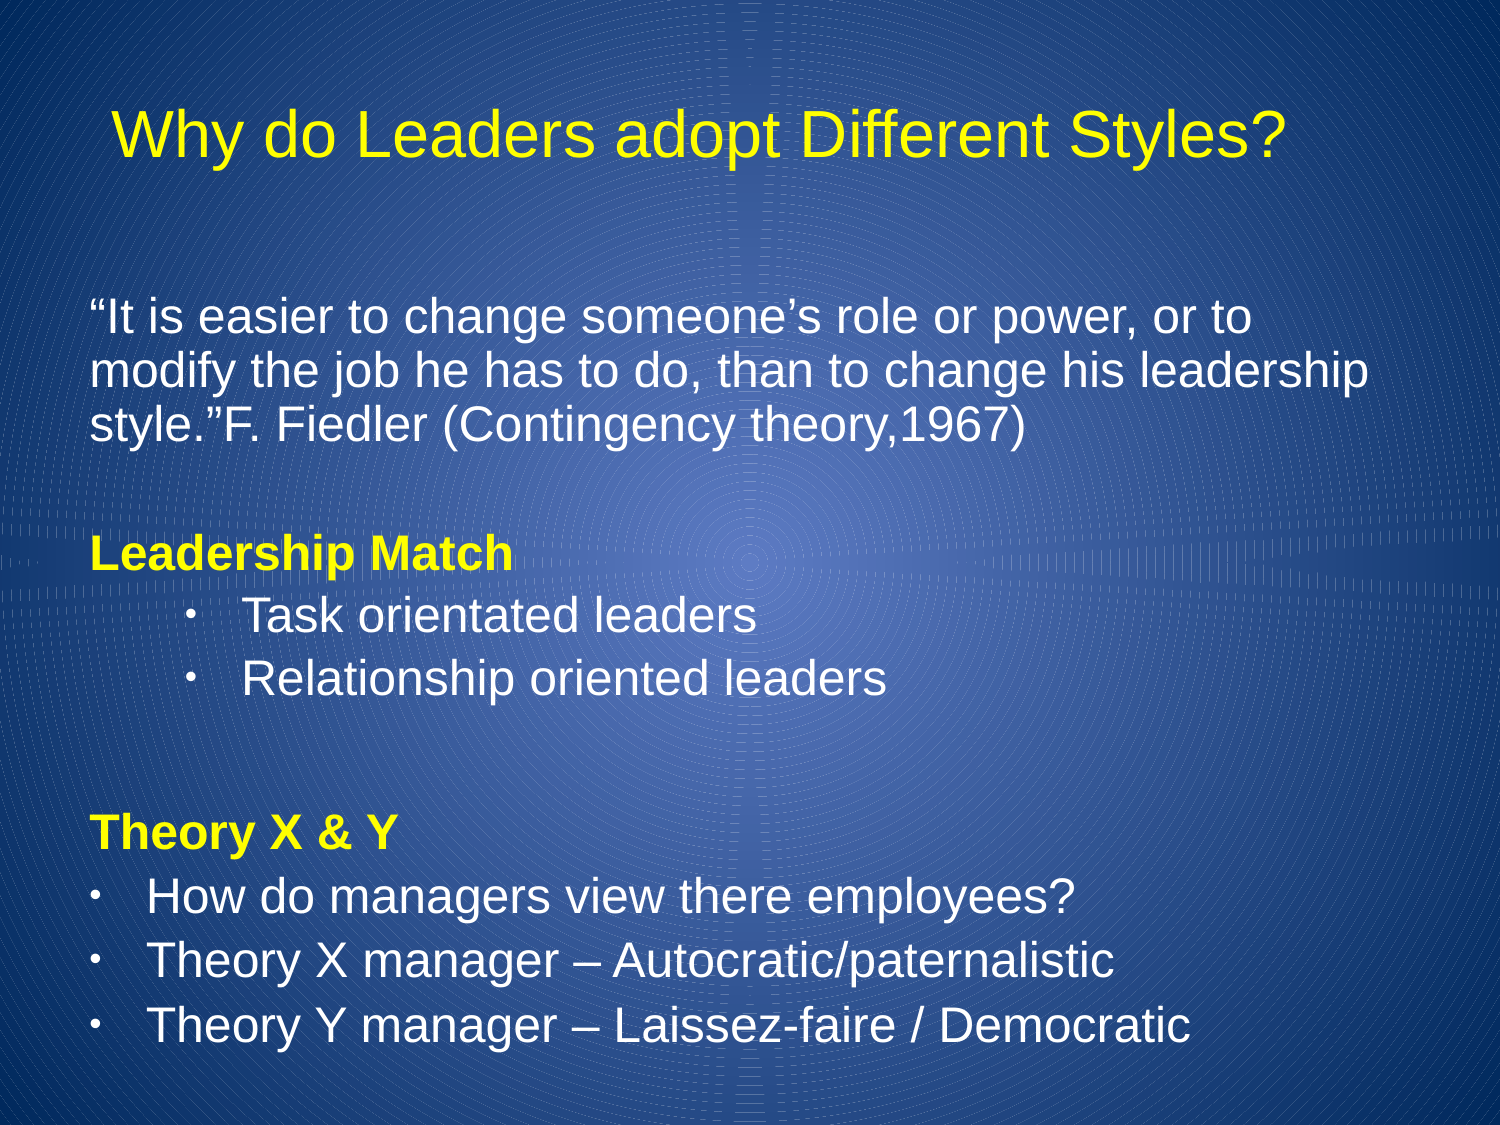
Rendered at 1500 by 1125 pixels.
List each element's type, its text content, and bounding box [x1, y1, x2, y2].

title Why do Leaders adopt Different Styles? [49, 24, 1350, 238]
list “It is easier to change someone’s role or power, or to modify the job he has to do, than to change his leadership style.”F. Fiedler (Contingency theory,1967) Leadership Match Task orientated leaders Relationship oriented leaders Theory X & Y How do managers view there employees? Theory X manager – Autocratic/paternalistic Theory Y manager – Laissez-faire / Democratic [74, 281, 1425, 1100]
